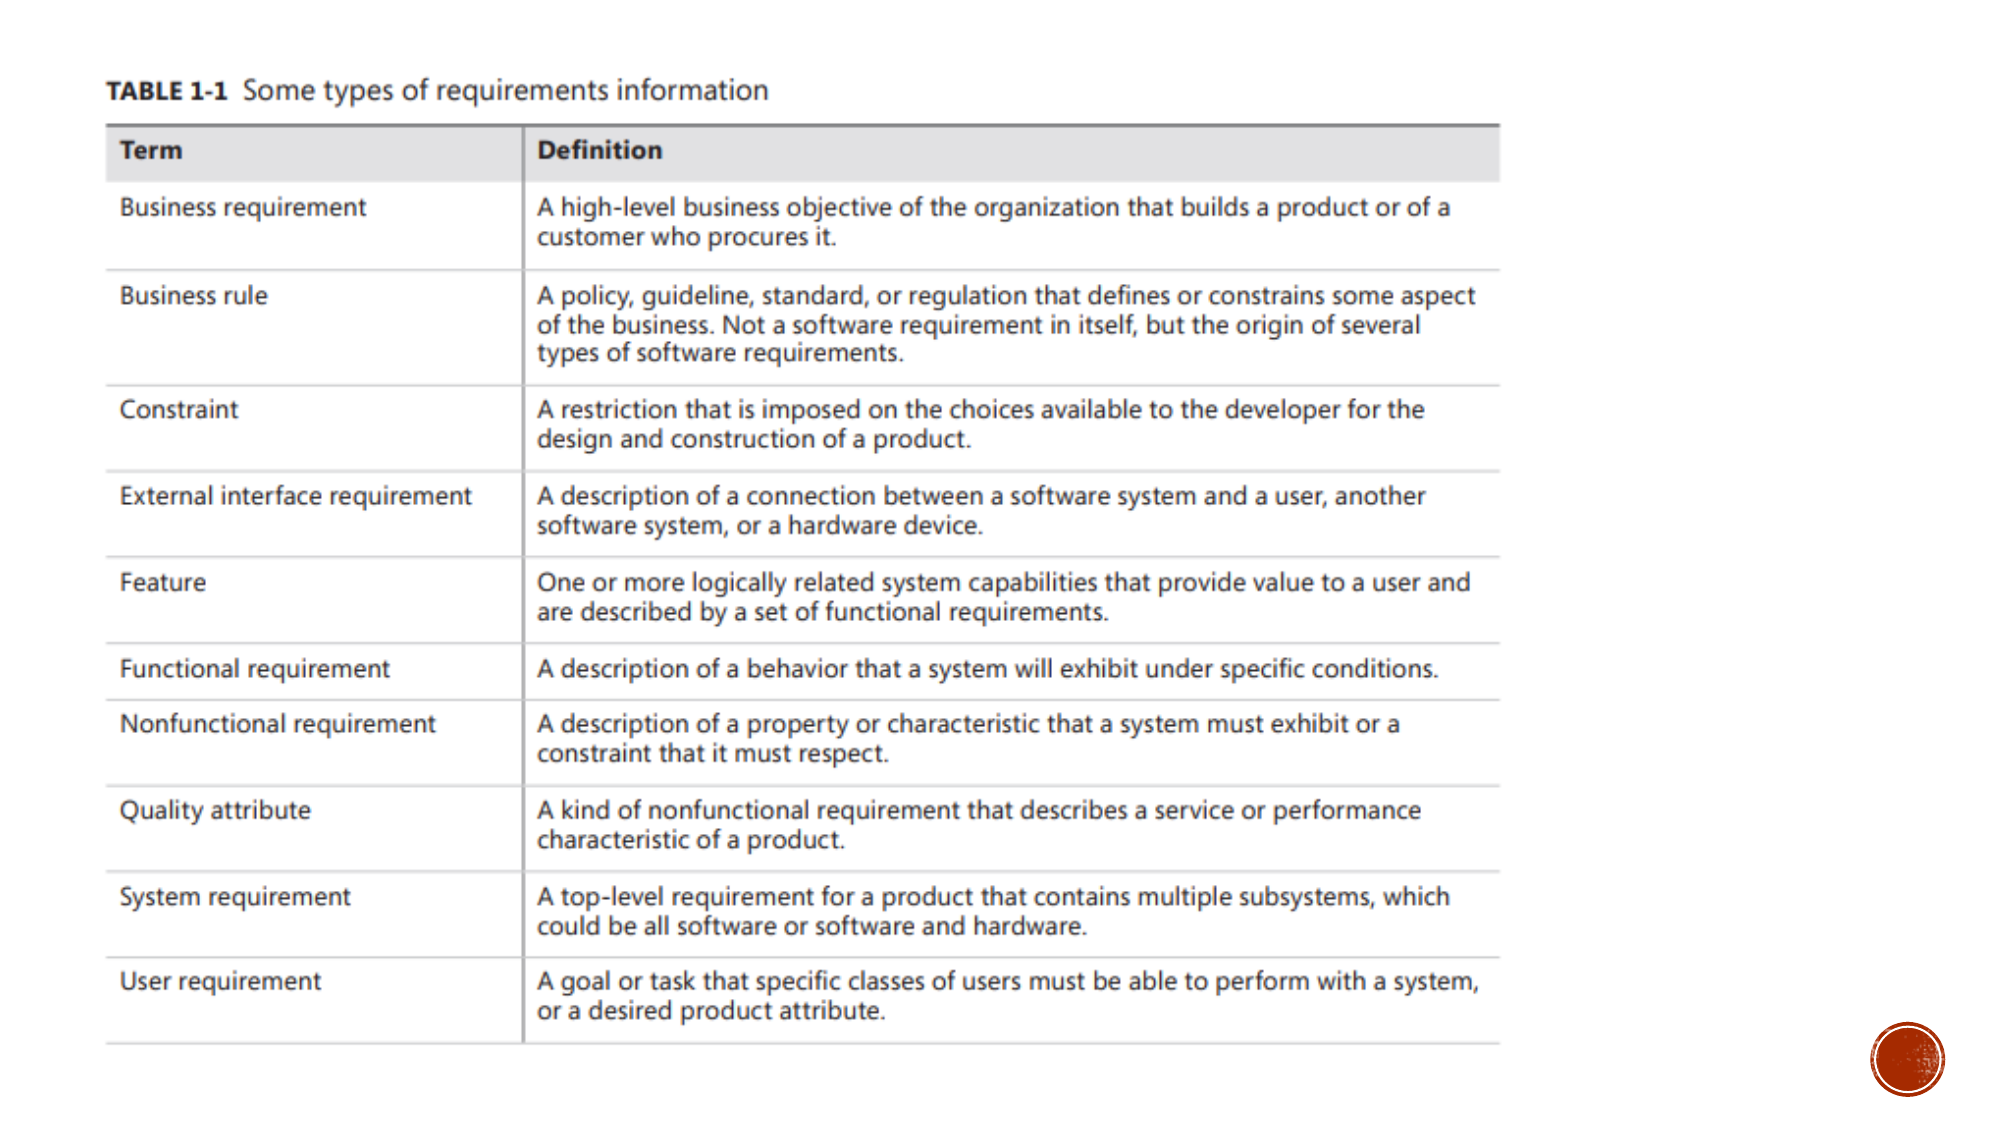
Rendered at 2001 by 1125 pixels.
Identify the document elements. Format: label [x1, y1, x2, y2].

picture [96, 65, 1527, 1055]
